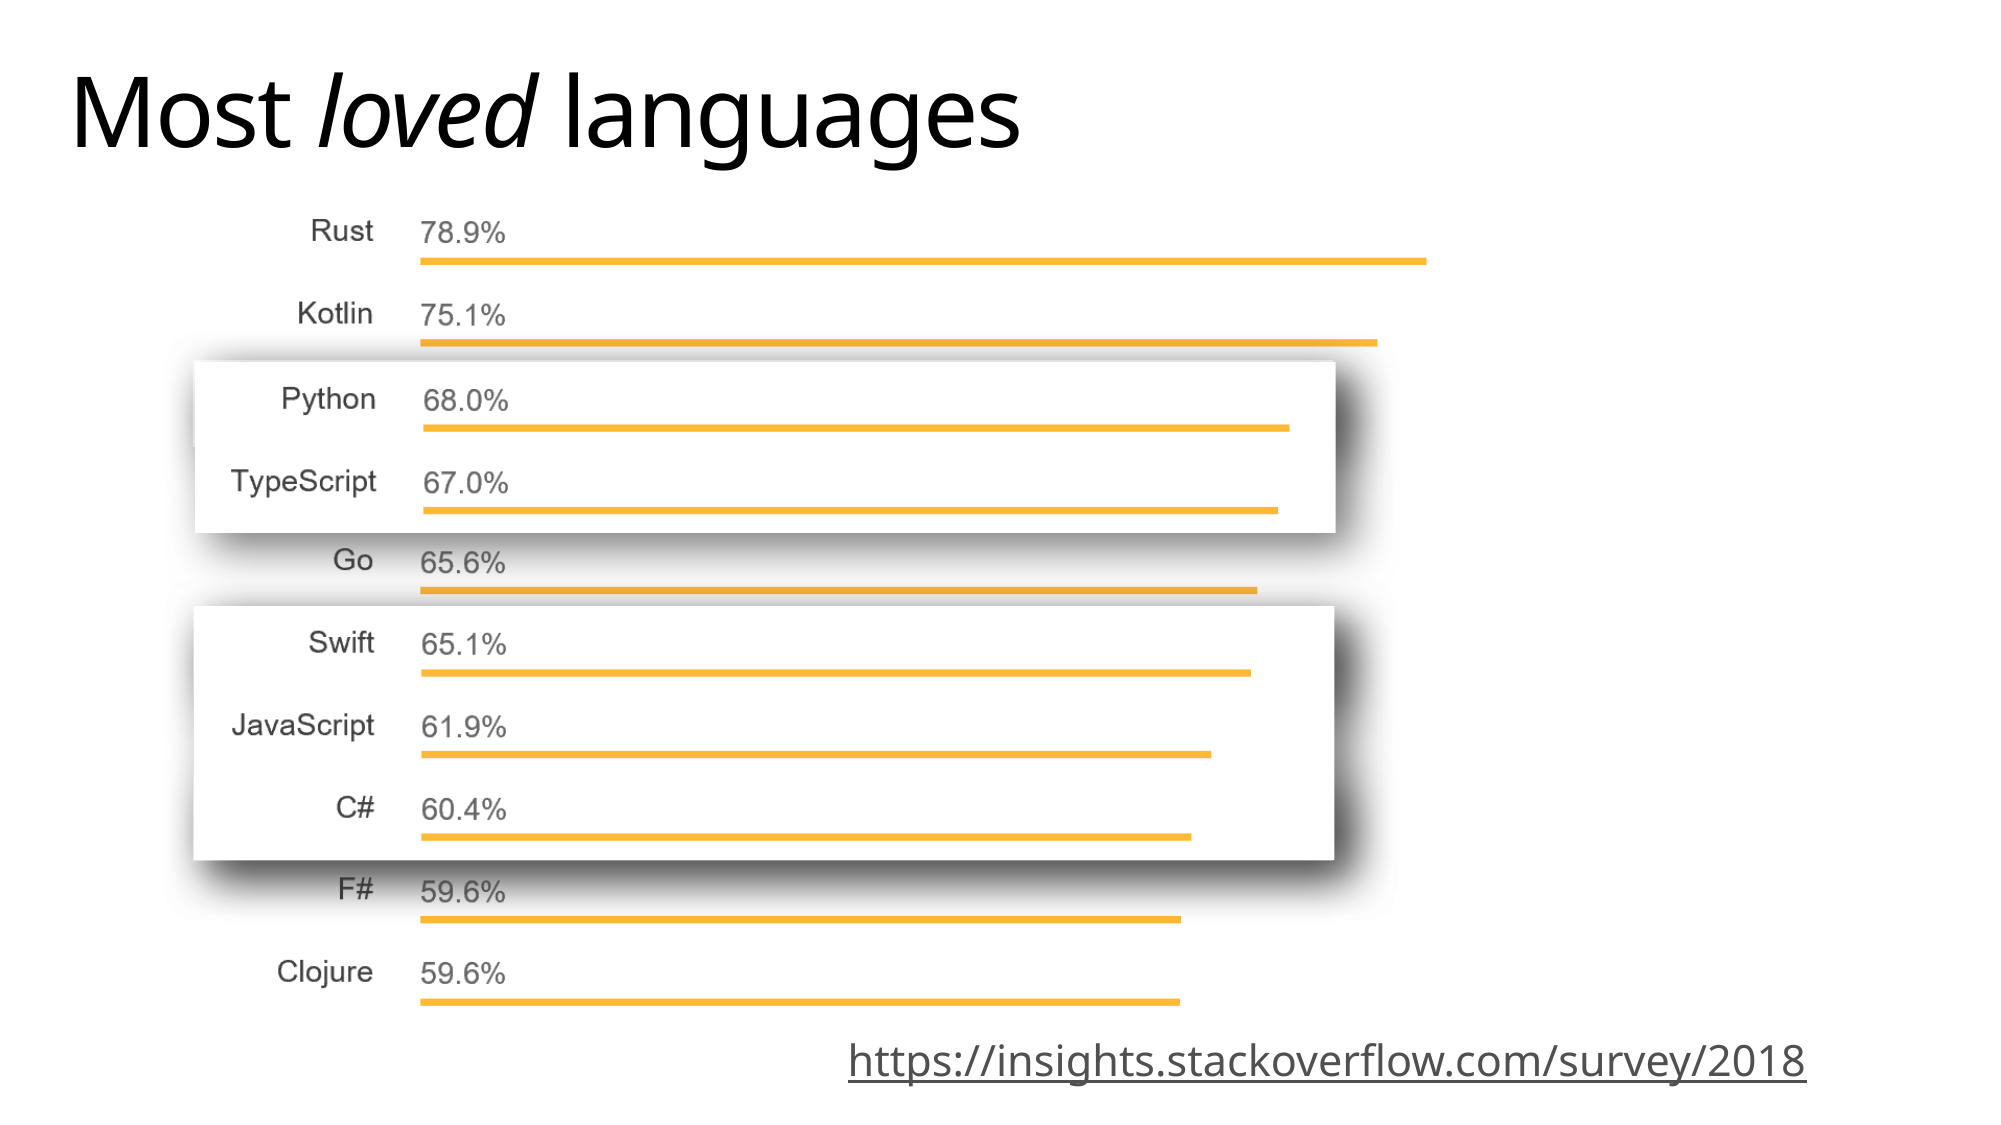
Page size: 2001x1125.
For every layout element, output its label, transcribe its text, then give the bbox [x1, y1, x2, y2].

title Most loved languages [44, 47, 1957, 196]
picture [178, 194, 1506, 1032]
text_box https://insights.stackoverflow.com/survey/2018 [832, 1026, 1927, 1125]
